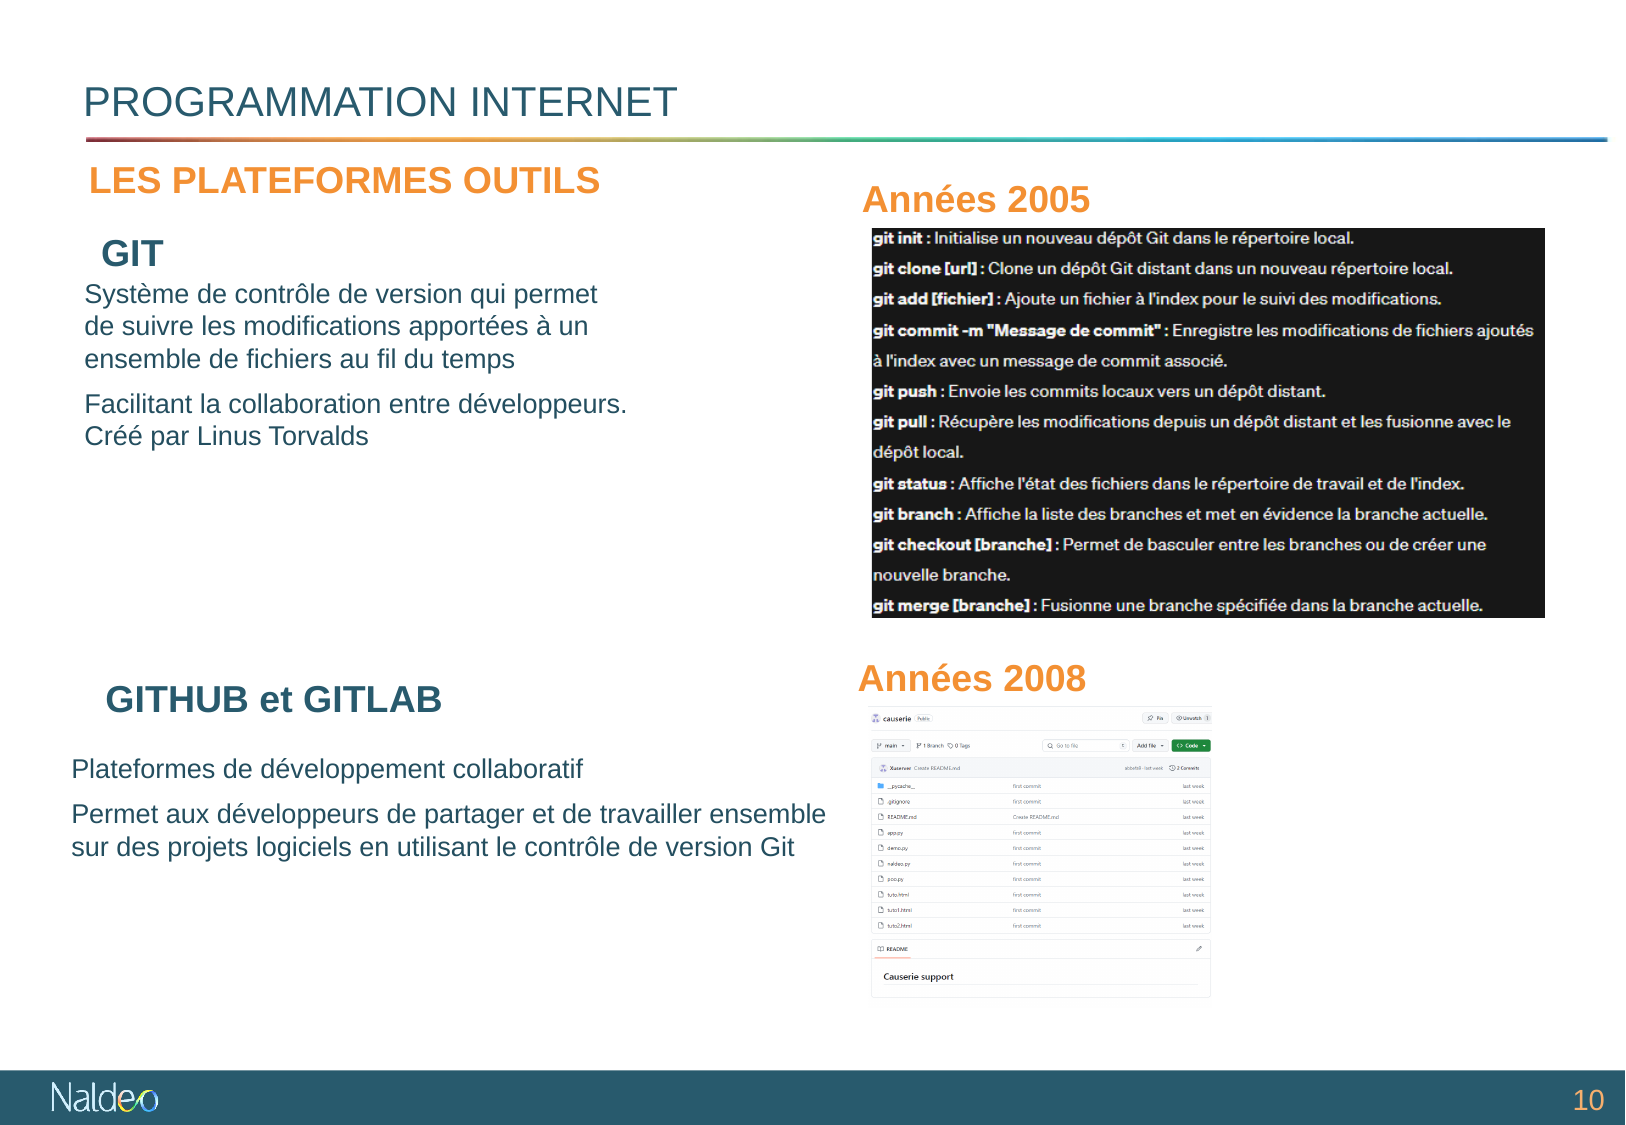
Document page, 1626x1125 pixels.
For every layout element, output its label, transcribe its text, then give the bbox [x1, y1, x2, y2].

text_box GIT [86, 221, 831, 282]
text_box Système de contrôle de version qui permet de suivre les modifications apportées à un ensemble de fichiers au fil du temps Facilitant la collaboration entre développeurs. Créé par Linus Torvalds [69, 268, 649, 445]
text_box LES PLATEFORMES OUTILS [74, 148, 896, 209]
text_box Années 2005 [847, 167, 1131, 228]
text_box Plateformes de développement collaboratif Permet aux développeurs de partager et de travailler ensemble sur des projets logiciels en utilisant le contrôle de version Git [56, 744, 863, 891]
picture [48, 1079, 160, 1113]
text_box GITHUB et GITLAB [90, 667, 835, 728]
picture [86, 137, 1625, 142]
picture [868, 706, 1212, 1009]
picture [871, 227, 1546, 619]
text_box Années 2008 [842, 646, 1127, 707]
title PROGRAMMATION INTERNET [68, 11, 1618, 131]
